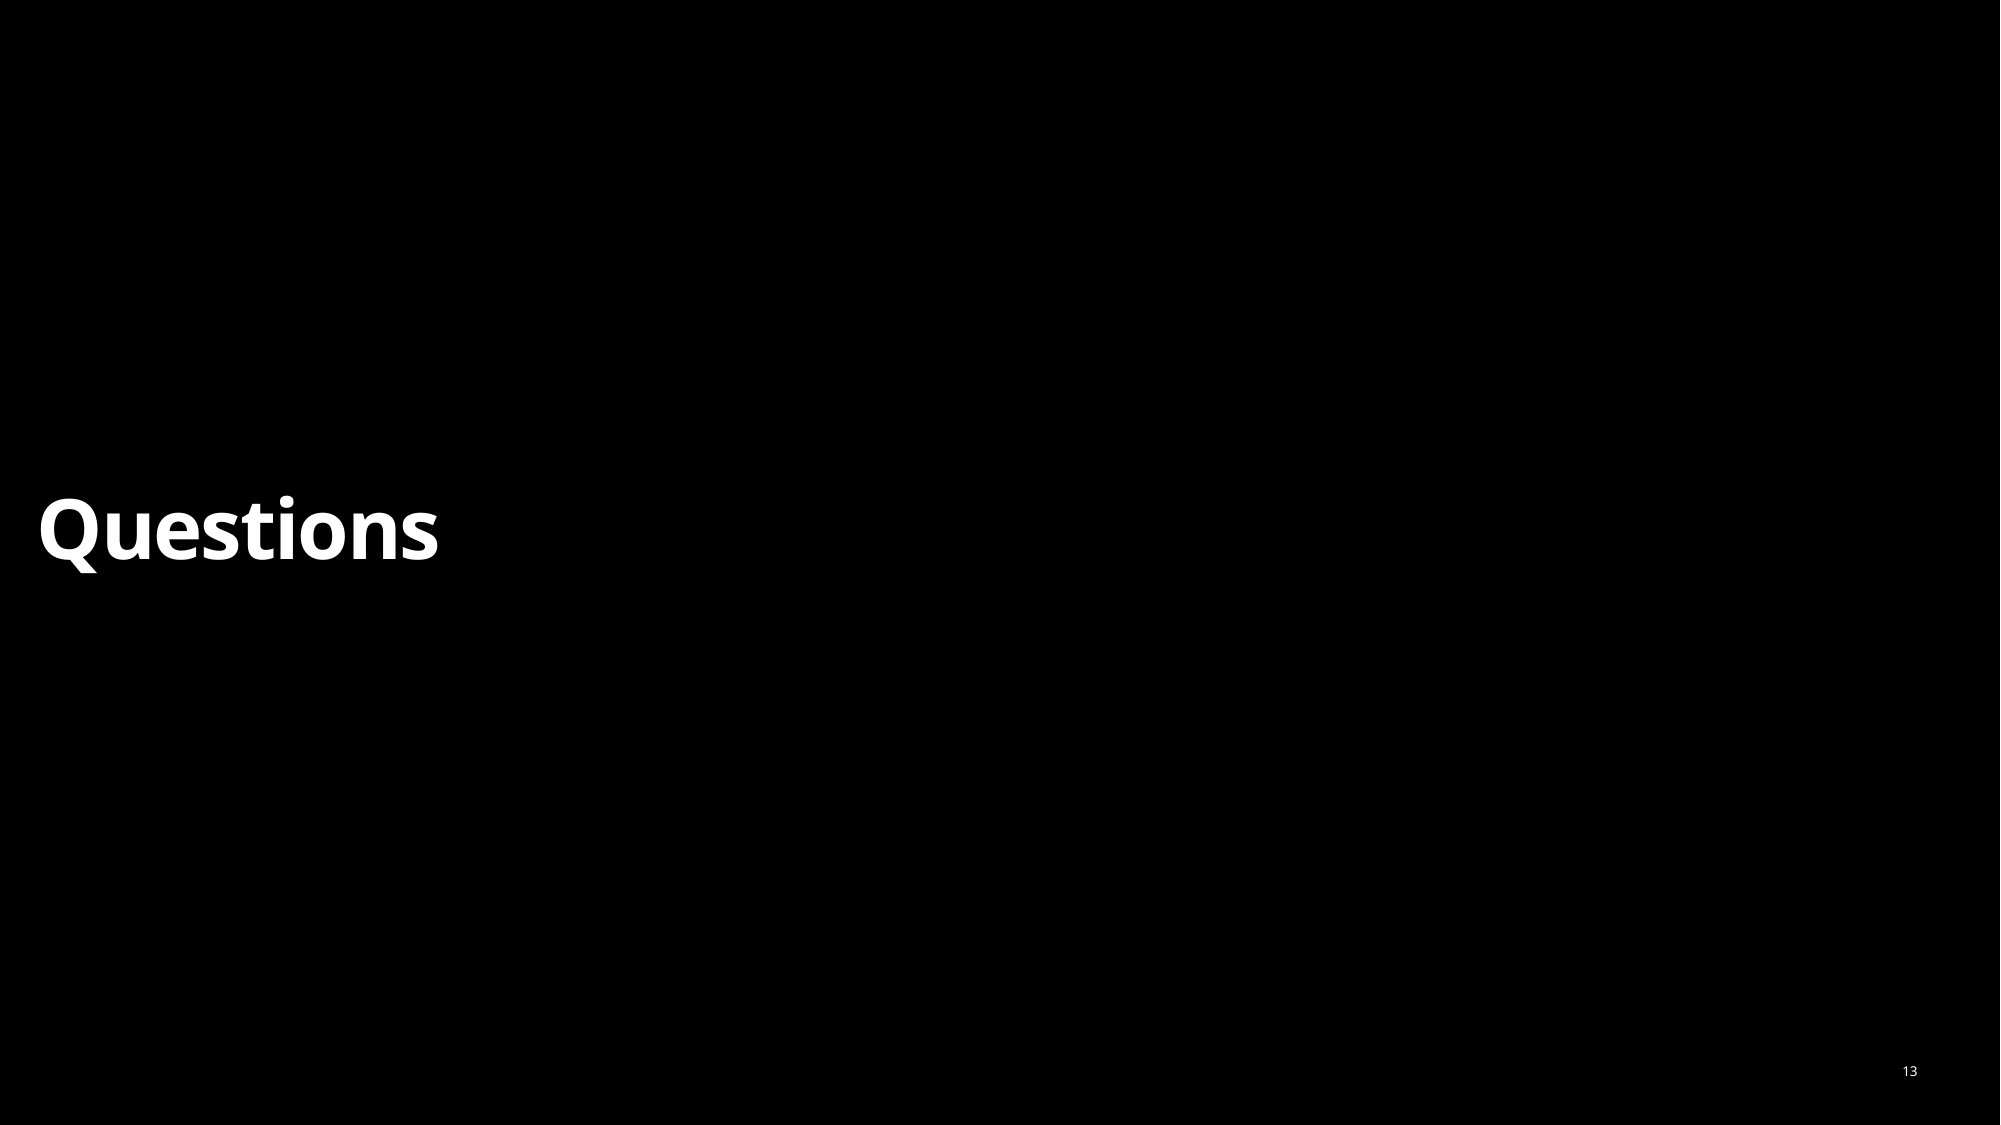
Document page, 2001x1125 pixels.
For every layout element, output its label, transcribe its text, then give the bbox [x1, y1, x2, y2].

title Questions [36, 317, 1766, 579]
